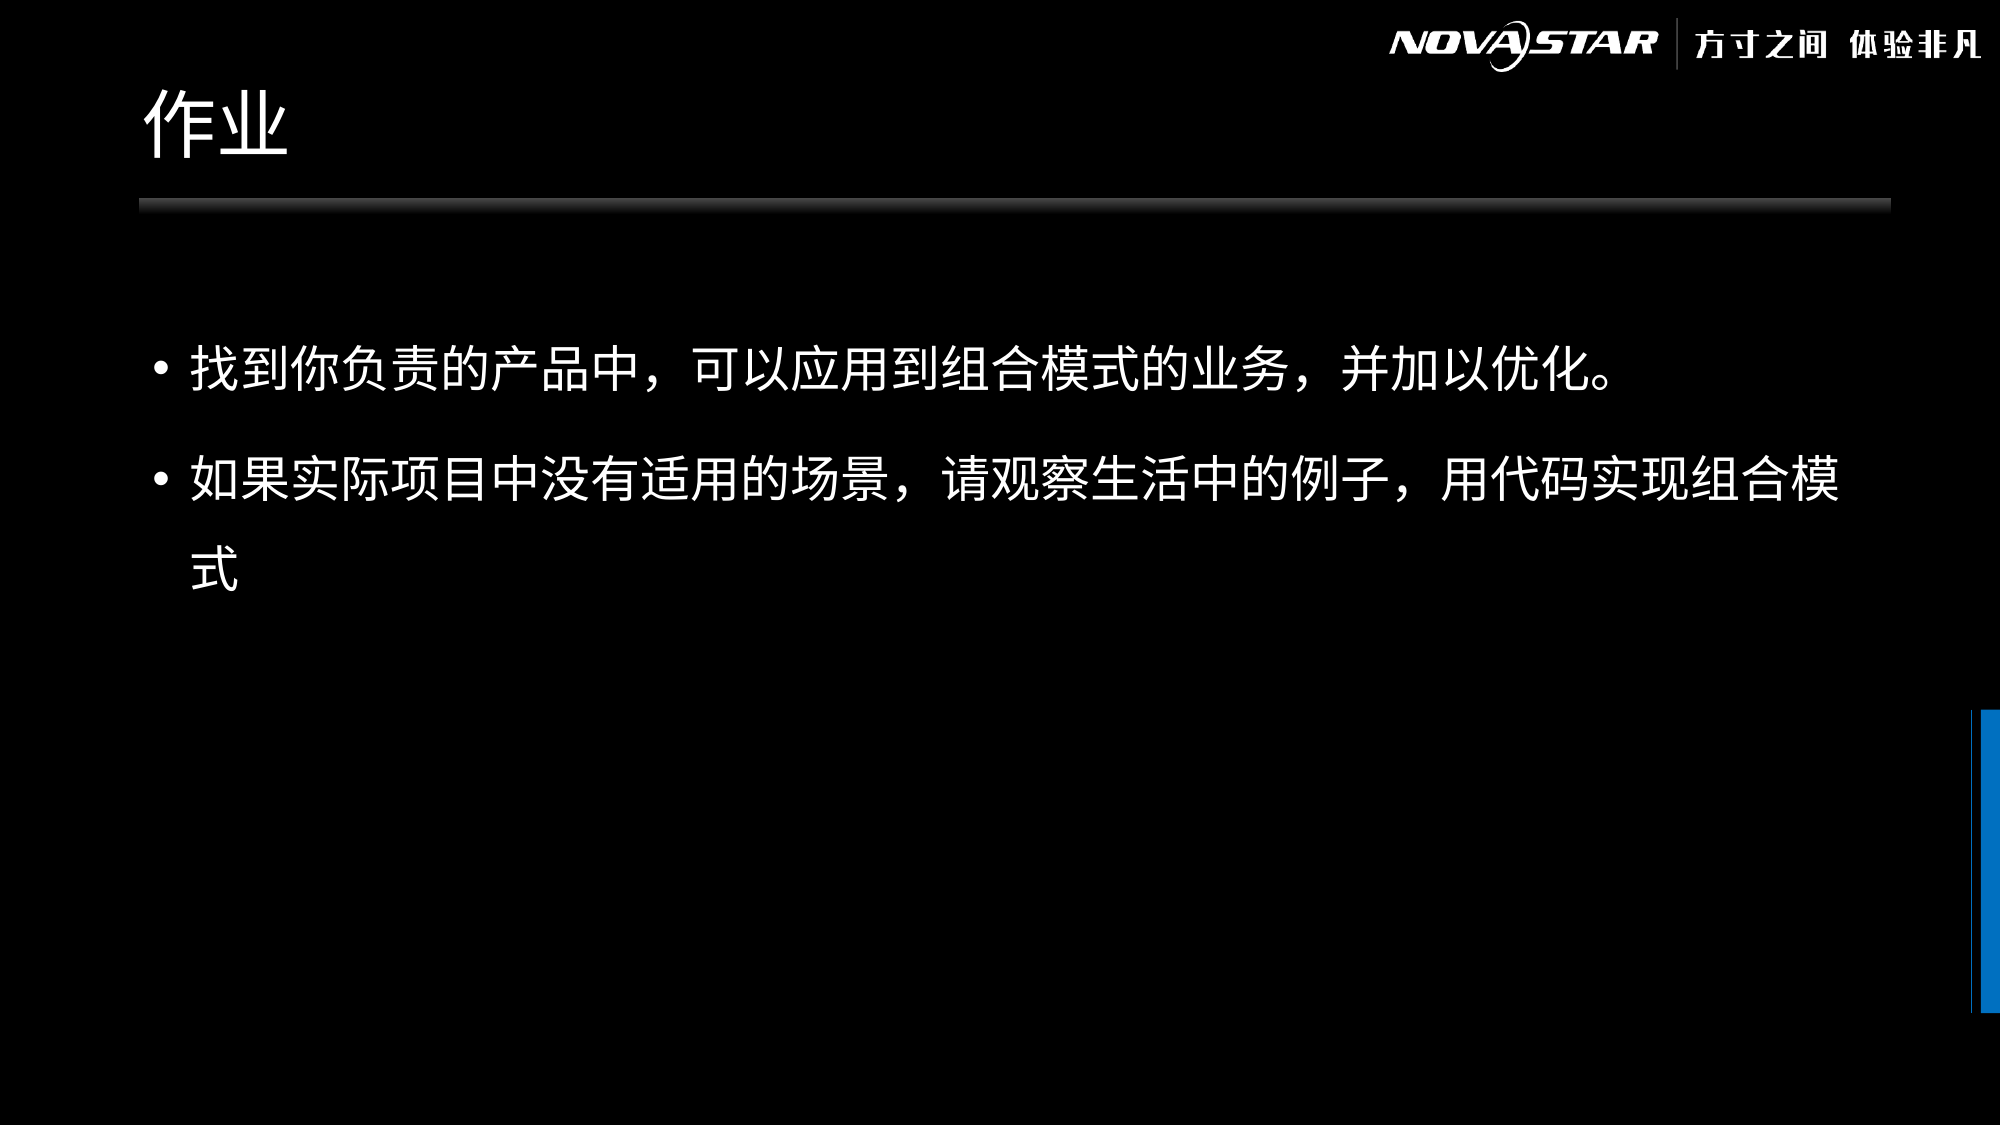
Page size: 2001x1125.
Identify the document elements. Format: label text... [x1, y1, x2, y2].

list 找到你负责的产品中，可以应用到组合模式的业务，并加以优化。 如果实际项目中没有适用的场景，请观察生活中的例子，用代码实现组合模式 [137, 299, 1863, 1014]
picture [1389, 18, 1981, 72]
text_box [138, 197, 1892, 231]
title 作业 [126, 59, 1061, 196]
